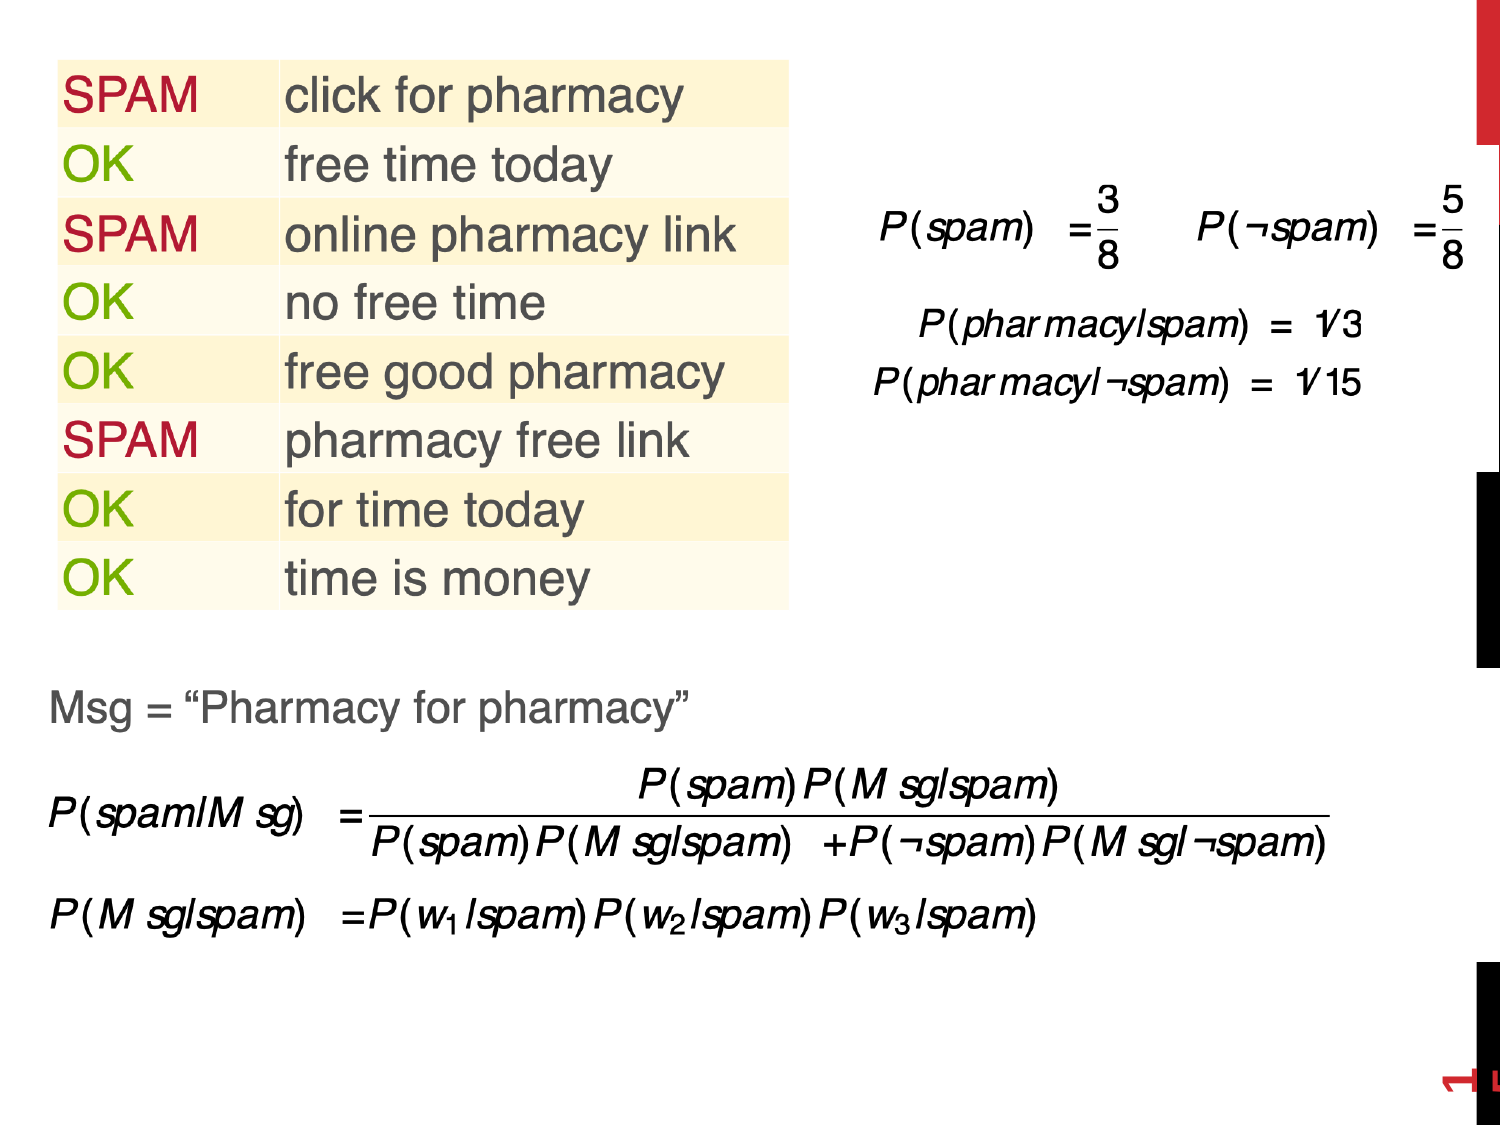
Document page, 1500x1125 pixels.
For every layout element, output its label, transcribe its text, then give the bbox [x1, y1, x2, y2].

picture [1, 0, 823, 635]
slide_number ‹#› [1123, 1058, 1500, 1104]
picture [0, 668, 1500, 963]
picture [844, 145, 1500, 473]
